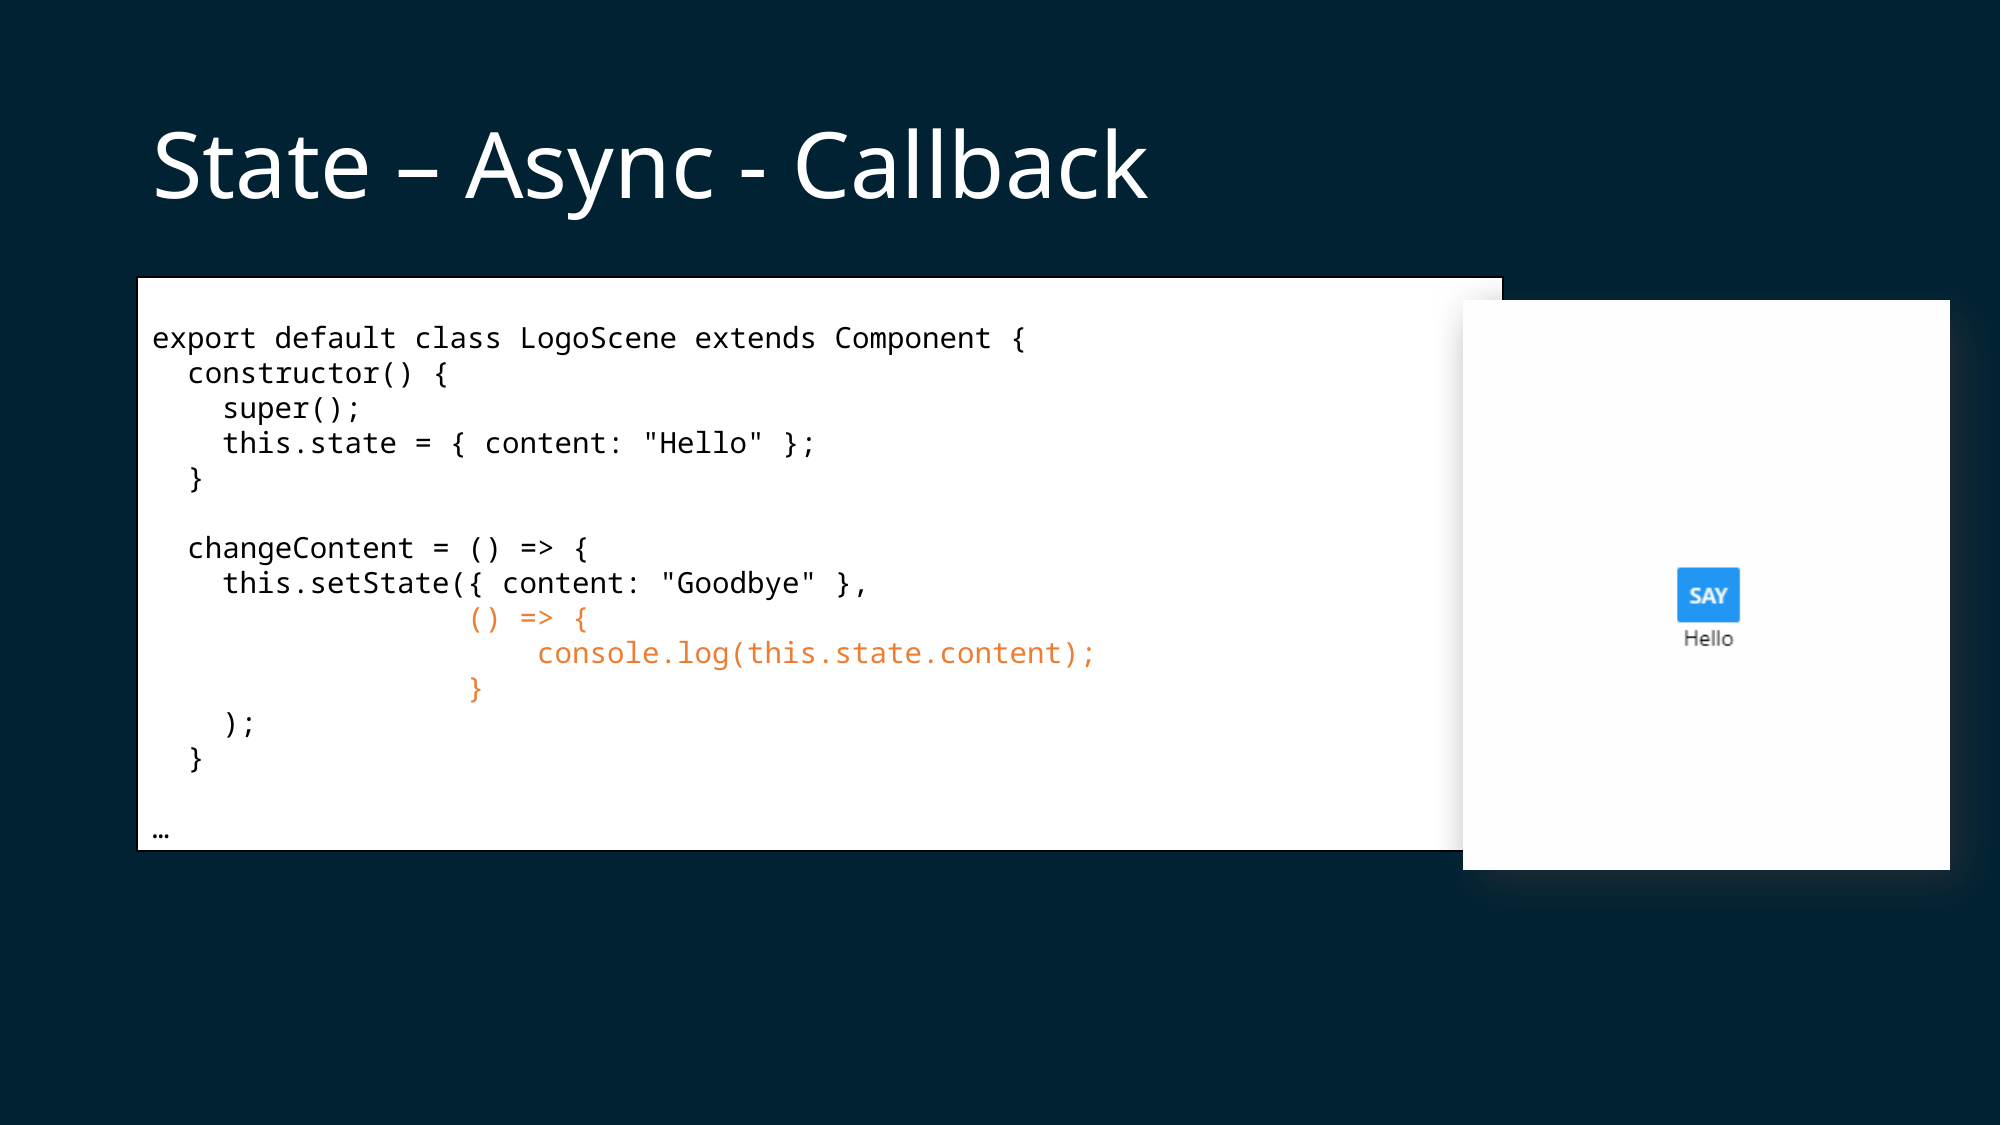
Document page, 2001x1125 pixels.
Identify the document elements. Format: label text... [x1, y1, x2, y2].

picture [1463, 300, 1950, 870]
text_box export default class LogoScene extends Component { constructor() { super(); this.state = { content: "Hello" }; } changeContent = () => { this.setState({ content: "Goodbye" }, () => { console.log(this.state.content); } ); } … [136, 276, 1504, 852]
title State – Async - Callback [137, 59, 1863, 278]
